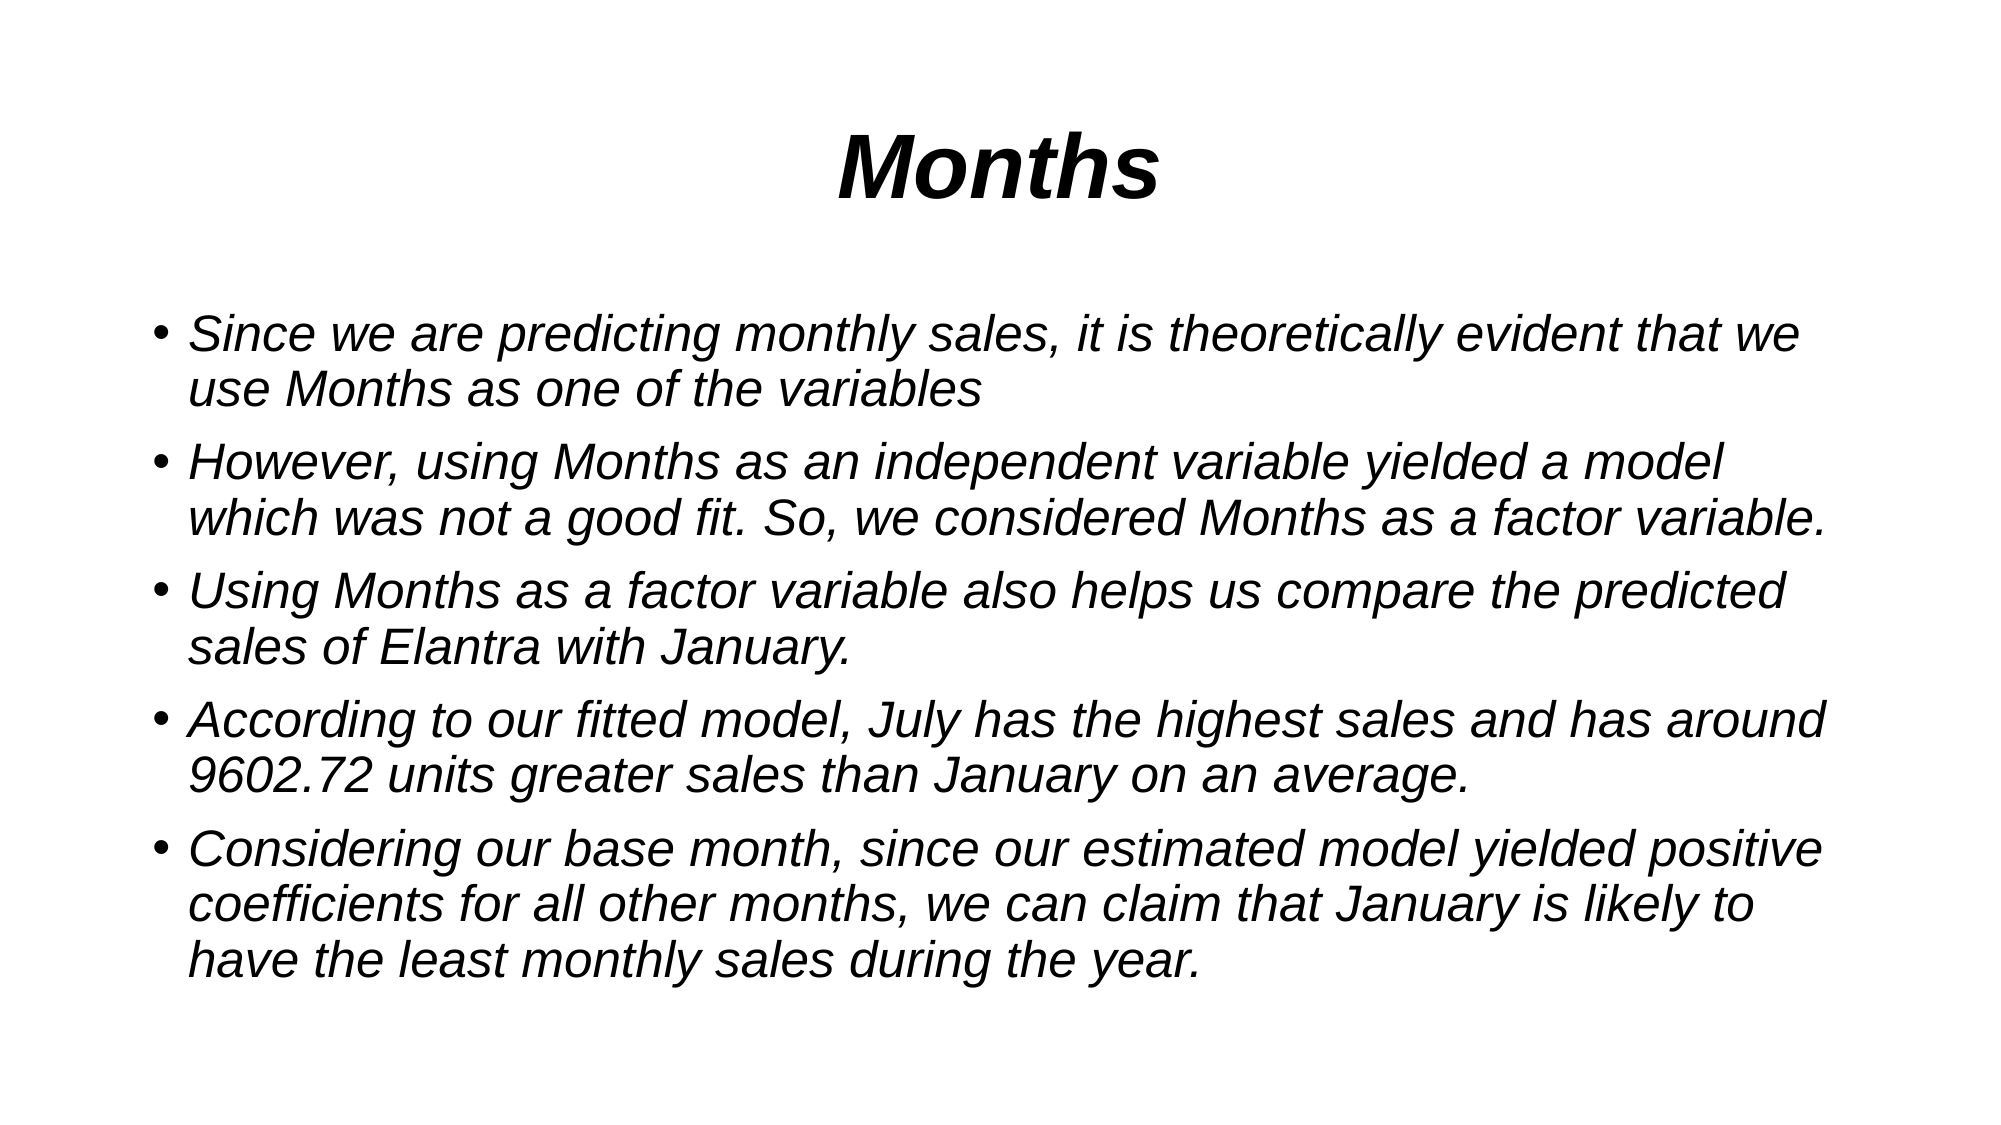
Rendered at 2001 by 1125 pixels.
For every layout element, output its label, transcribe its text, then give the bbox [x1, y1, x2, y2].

list Since we are predicting monthly sales, it is theoretically evident that we use Months as one of the variables However, using Months as an independent variable yielded a model which was not a good fit. So, we considered Months as a factor variable. Using Months as a factor variable also helps us compare the predicted sales of Elantra with January. According to our fitted model, July has the highest sales and has around 9602.72 units greater sales than January on an average. Considering our base month, since our estimated model yielded positive coefficients for all other months, we can claim that January is likely to have the least monthly sales during the year. [137, 299, 1863, 1014]
title Months [137, 59, 1863, 278]
